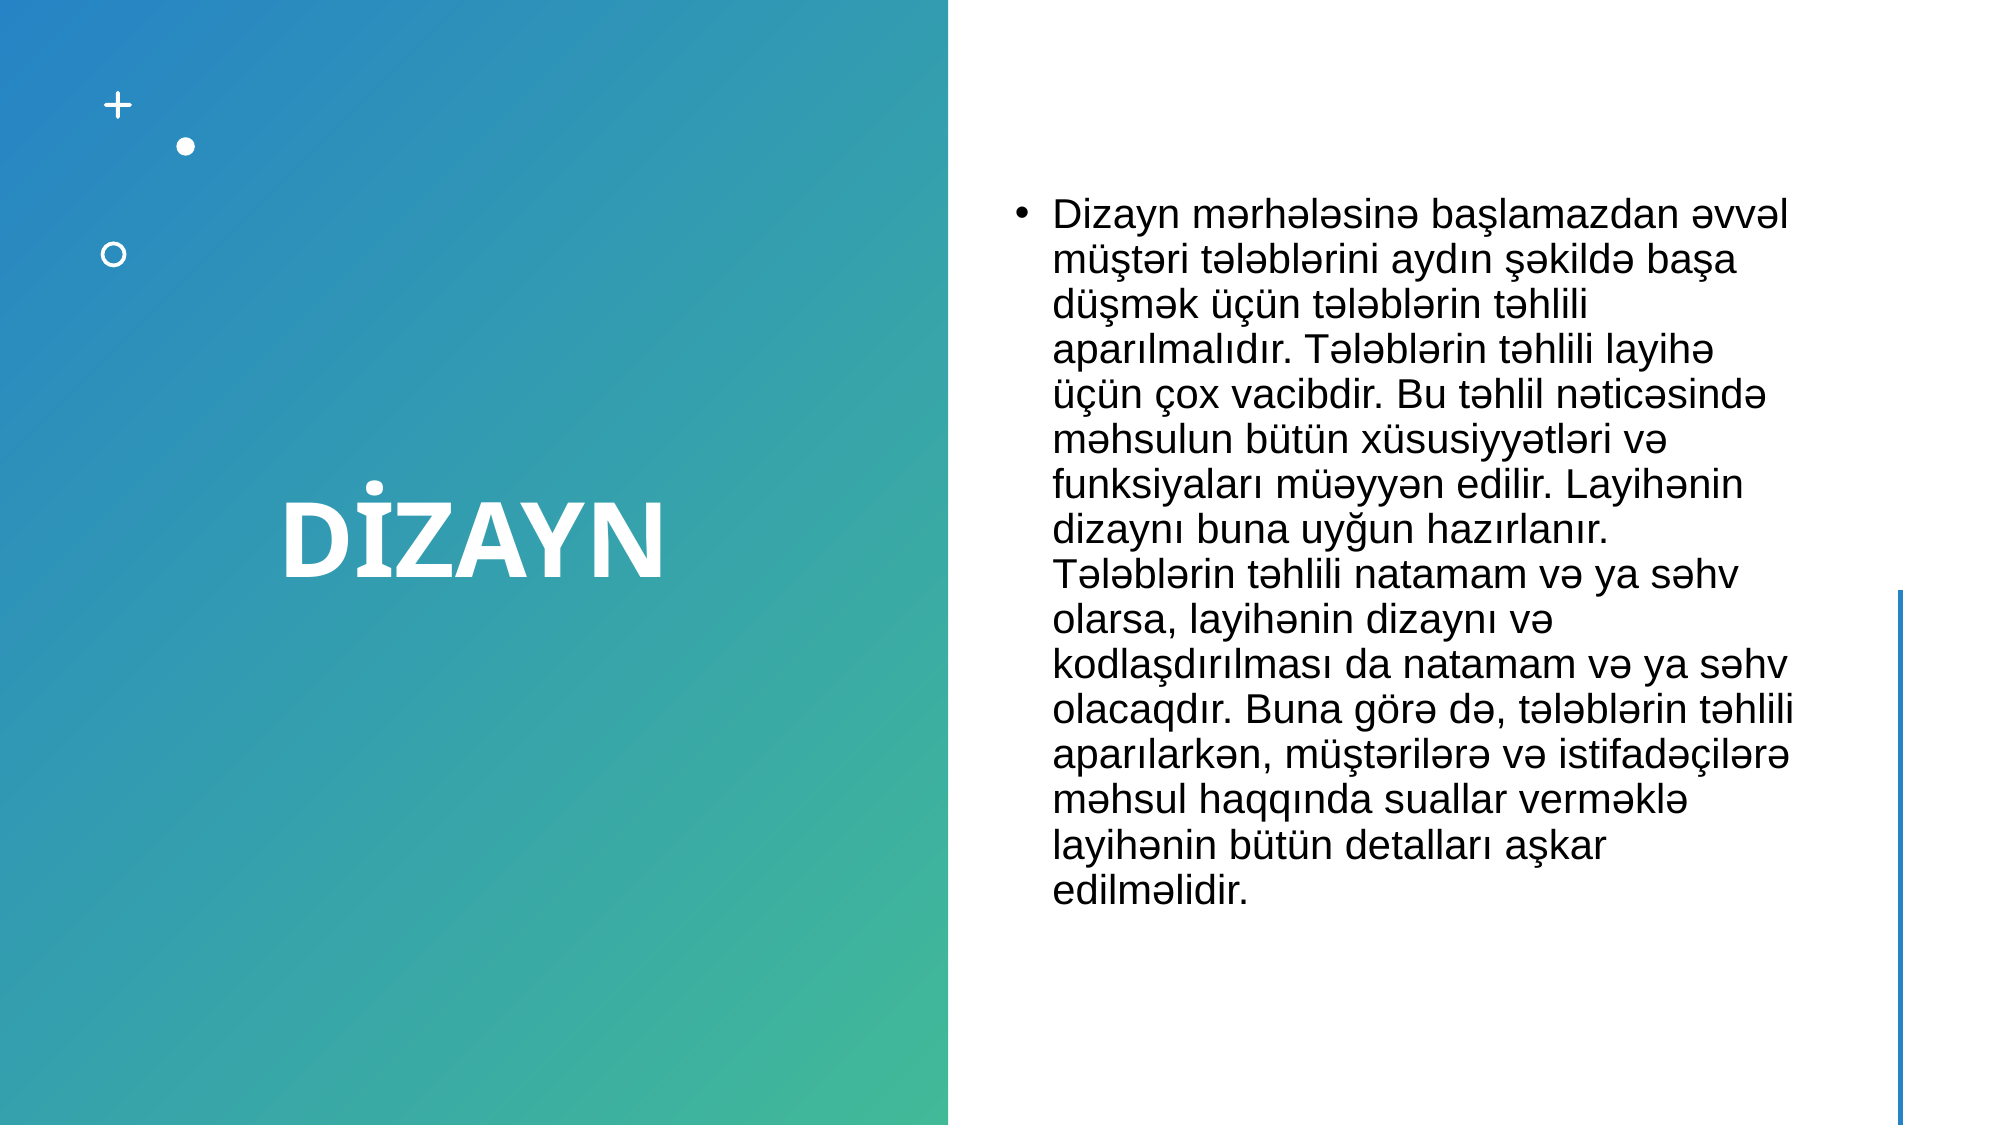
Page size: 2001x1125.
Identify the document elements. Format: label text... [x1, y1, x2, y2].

text_box [949, 0, 2000, 1125]
list Dizayn mərhələsinə başlamazdan əvvəl müştəri tələblərini aydın şəkildə başa düşmək üçün tələblərin təhlili aparılmalıdır. Tələblərin təhlili layihə üçün çox vacibdir. Bu təhlil nəticəsində məhsulun bütün xüsusiyyətləri və funksiyaları müəyyən edilir. Layihənin dizaynı buna uyğun hazırlanır. Tələblərin təhlili natamam və ya səhv olarsa, layihənin dizaynı və kodlaşdırılması da natamam və ya səhv olacaqdır. Buna görə də, tələblərin təhlili aparılarkən, müştərilərə və istifadəçilərə məhsul haqqında suallar verməklə layihənin bütün detalları aşkar edilməlidir. [999, 62, 1819, 1043]
text_box [176, 137, 195, 156]
text_box [0, 0, 949, 1125]
text_box [103, 90, 132, 119]
title DİZAYN [22, 54, 926, 1035]
text_box [100, 241, 127, 268]
